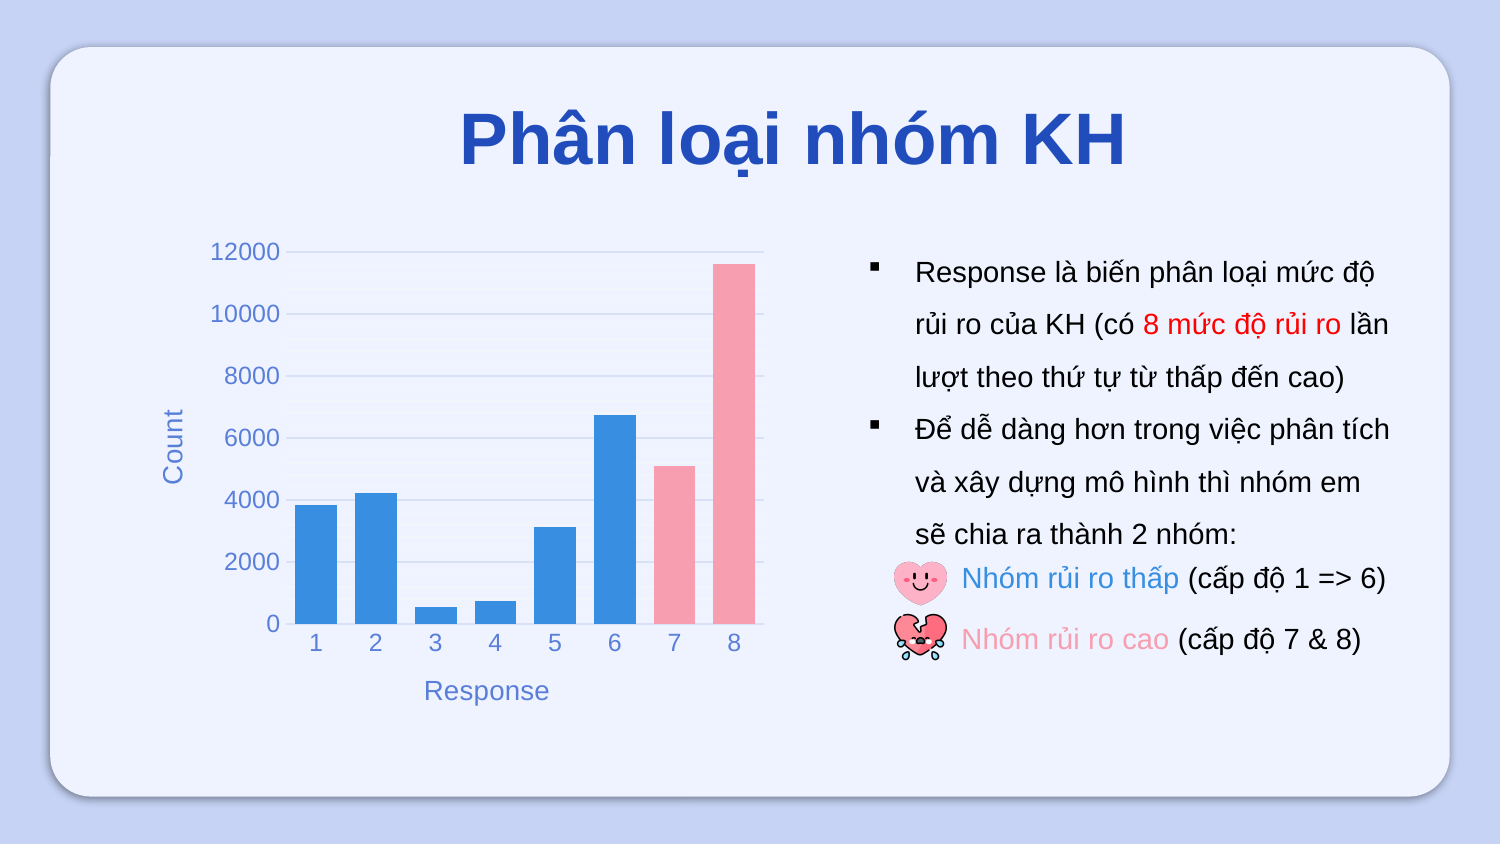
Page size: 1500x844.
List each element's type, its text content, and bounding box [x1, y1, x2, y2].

chart [122, 228, 778, 740]
text_box Nhóm rủi ro thấp (cấp độ 1 => 6) [946, 551, 1473, 602]
title Phân loại nhóm KH [341, 76, 1246, 171]
picture [894, 556, 948, 664]
text_box Response là biến phân loại mức độ rủi ro của KH (có 8 mức độ rủi ro lần lượt theo thứ tự từ thấp đến cao) Để dễ dàng hơn trong việc phân tích và xây dựng mô hình thì nhóm em sẽ chia ra thành 2 nhóm: [853, 228, 1408, 558]
text_box Nhóm rủi ro cao (cấp độ 7 & 8) [952, 613, 1473, 663]
